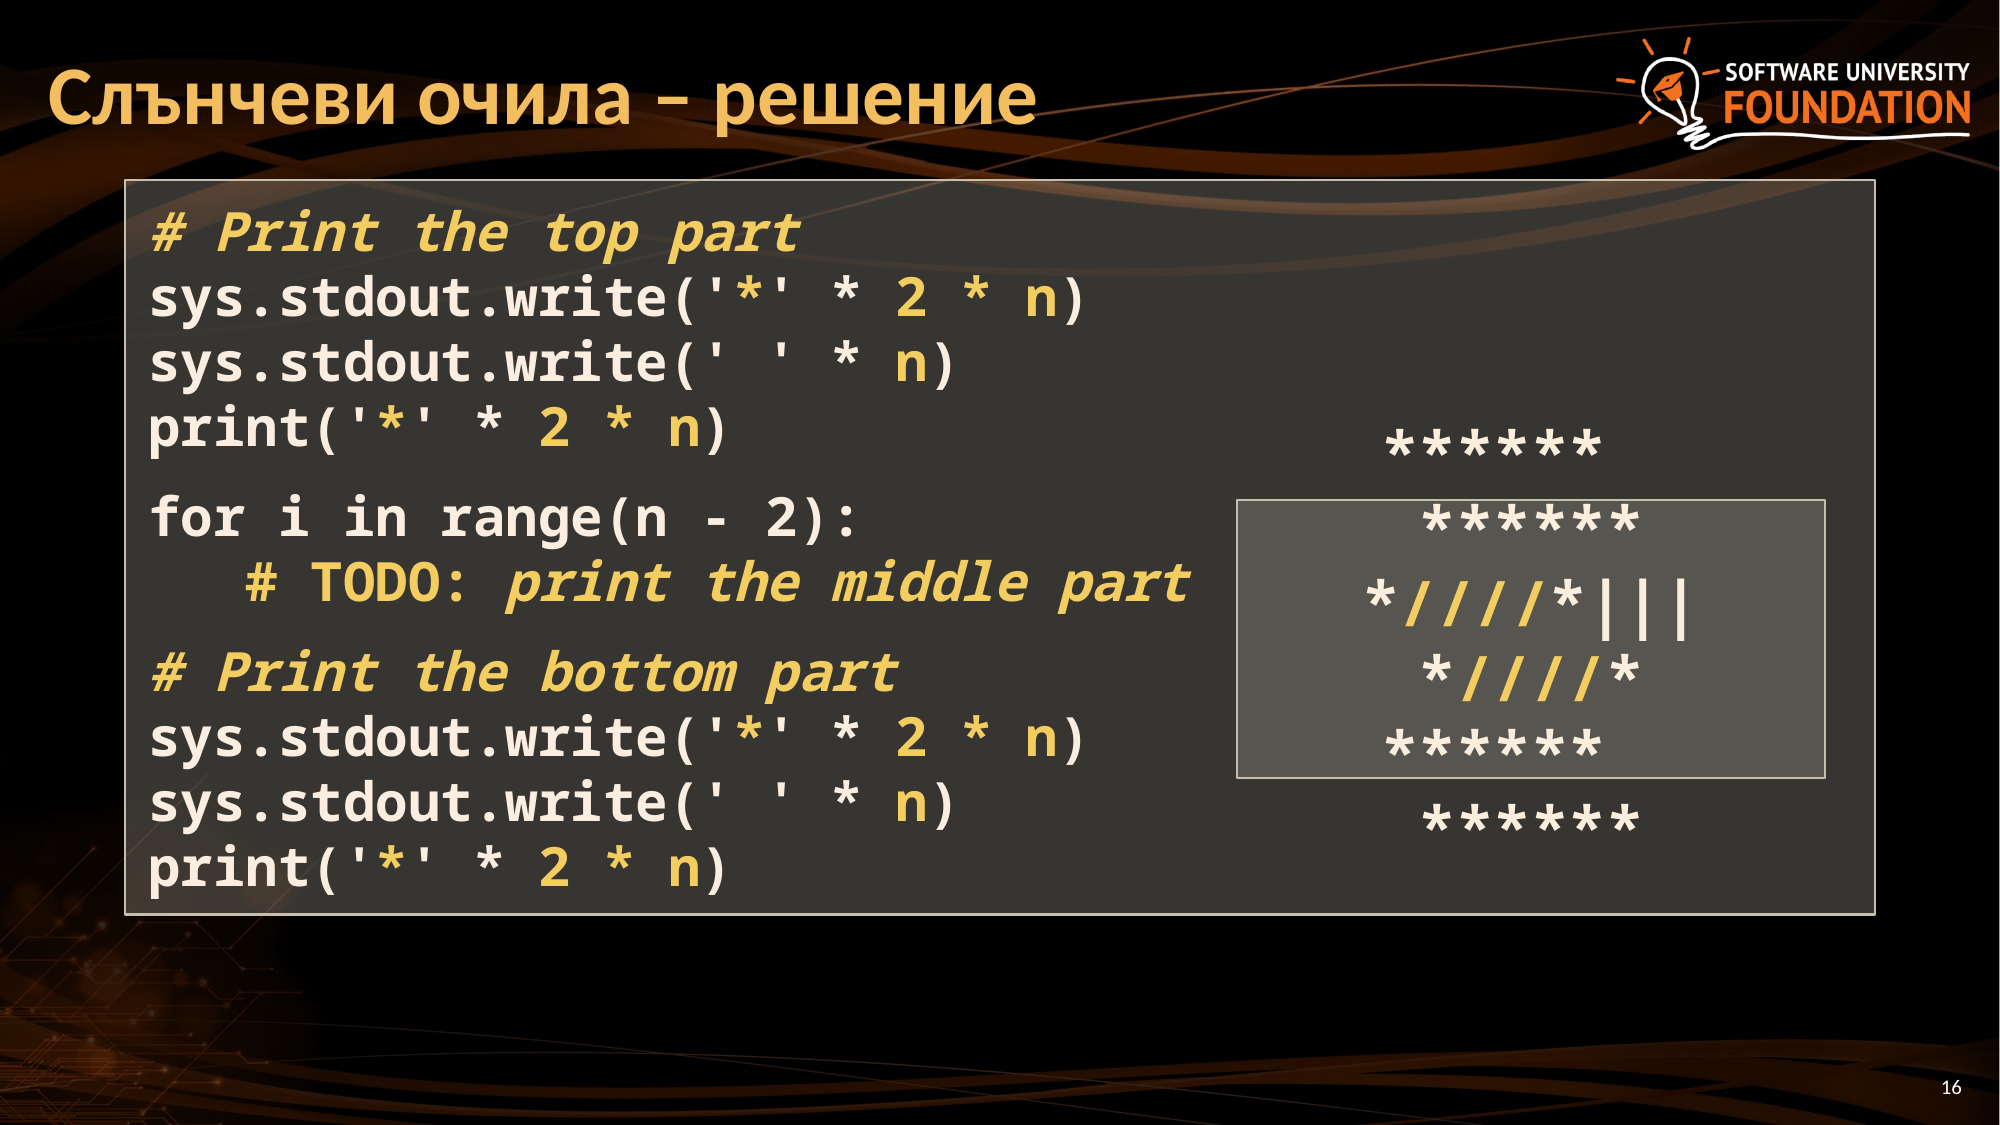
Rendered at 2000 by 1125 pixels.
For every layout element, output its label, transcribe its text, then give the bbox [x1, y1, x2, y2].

text_box # Print the top part sys.stdout.write('*' * 2 * n) sys.stdout.write(' ' * n) print('*' * 2 * n) for i in range(n - 2): # TODO: print the middle part # Print the bottom part sys.stdout.write('*' * 2 * n) sys.stdout.write(' ' * n) print('*' * 2 * n) [124, 179, 1875, 915]
title Слънчеви очила – решение [30, 6, 1602, 189]
picture [0, 0, 2000, 1125]
slide_number 16 [1897, 1070, 1968, 1103]
text_box ****** ****** *////*|||*////* ****** ****** [1237, 500, 1825, 778]
